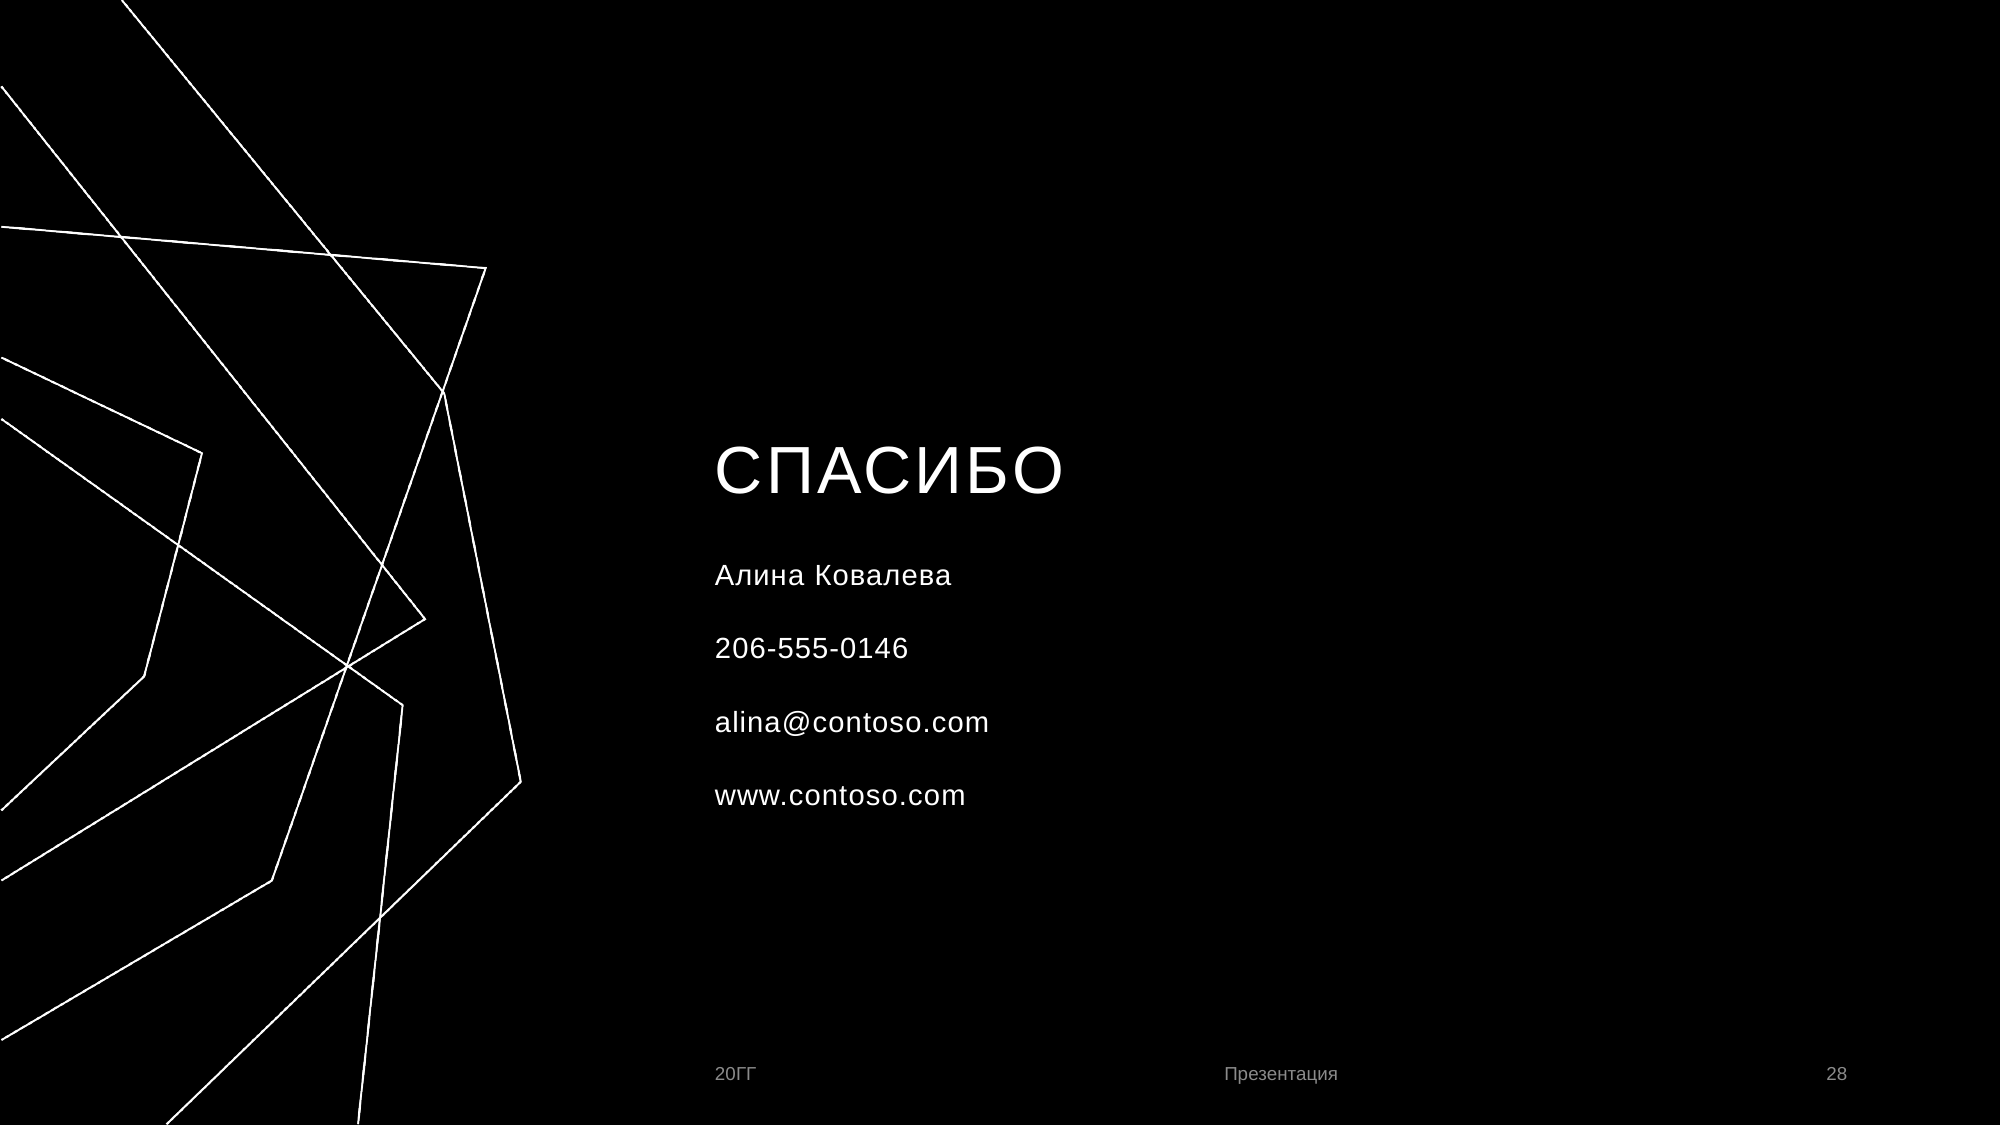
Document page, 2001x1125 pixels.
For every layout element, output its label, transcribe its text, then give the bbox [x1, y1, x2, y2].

footer Презентация [1062, 1042, 1500, 1103]
slide_number 28 [1571, 1042, 1863, 1103]
slide_number 20ГГ [699, 1042, 992, 1103]
title СПАСИБО [699, 265, 1386, 516]
subtitle Алина Ковалева 206-555-0146 alina@contoso.com www.contoso.com [699, 531, 1386, 860]
picture [0, 0, 522, 1125]
